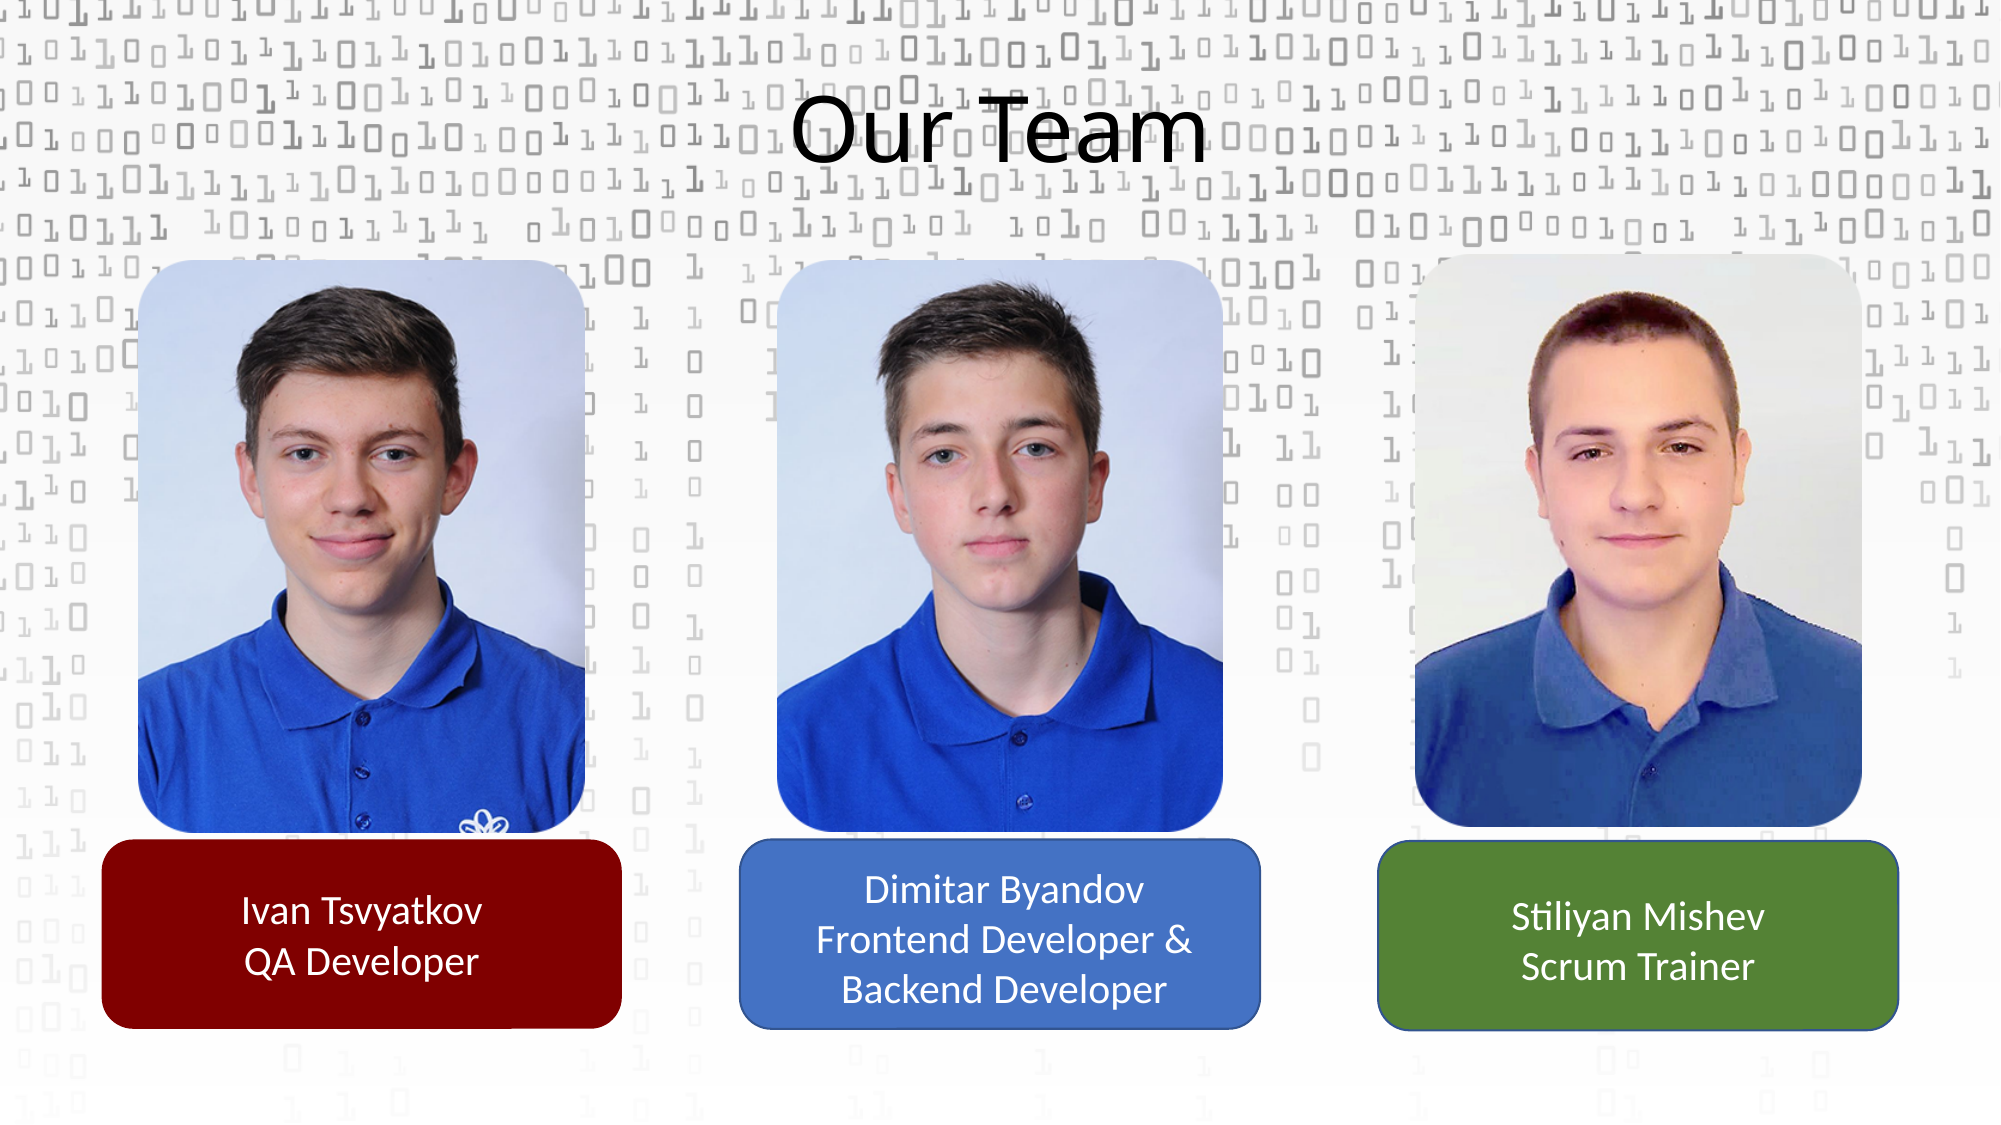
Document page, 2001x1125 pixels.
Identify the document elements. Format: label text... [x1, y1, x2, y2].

text_box Dimitar Byandov Frontend Developer & Backend Developer [753, 854, 1256, 1020]
text_box Ivan Tsvyatkov QA Developer [167, 876, 557, 991]
text_box [738, 838, 1262, 1030]
text_box Stiliyan Mishev Scrum Trainer [1425, 881, 1851, 997]
text_box [100, 838, 623, 1030]
text_box [1377, 839, 1900, 1032]
title Our Team [0, 24, 2000, 242]
picture [0, 0, 2001, 1125]
